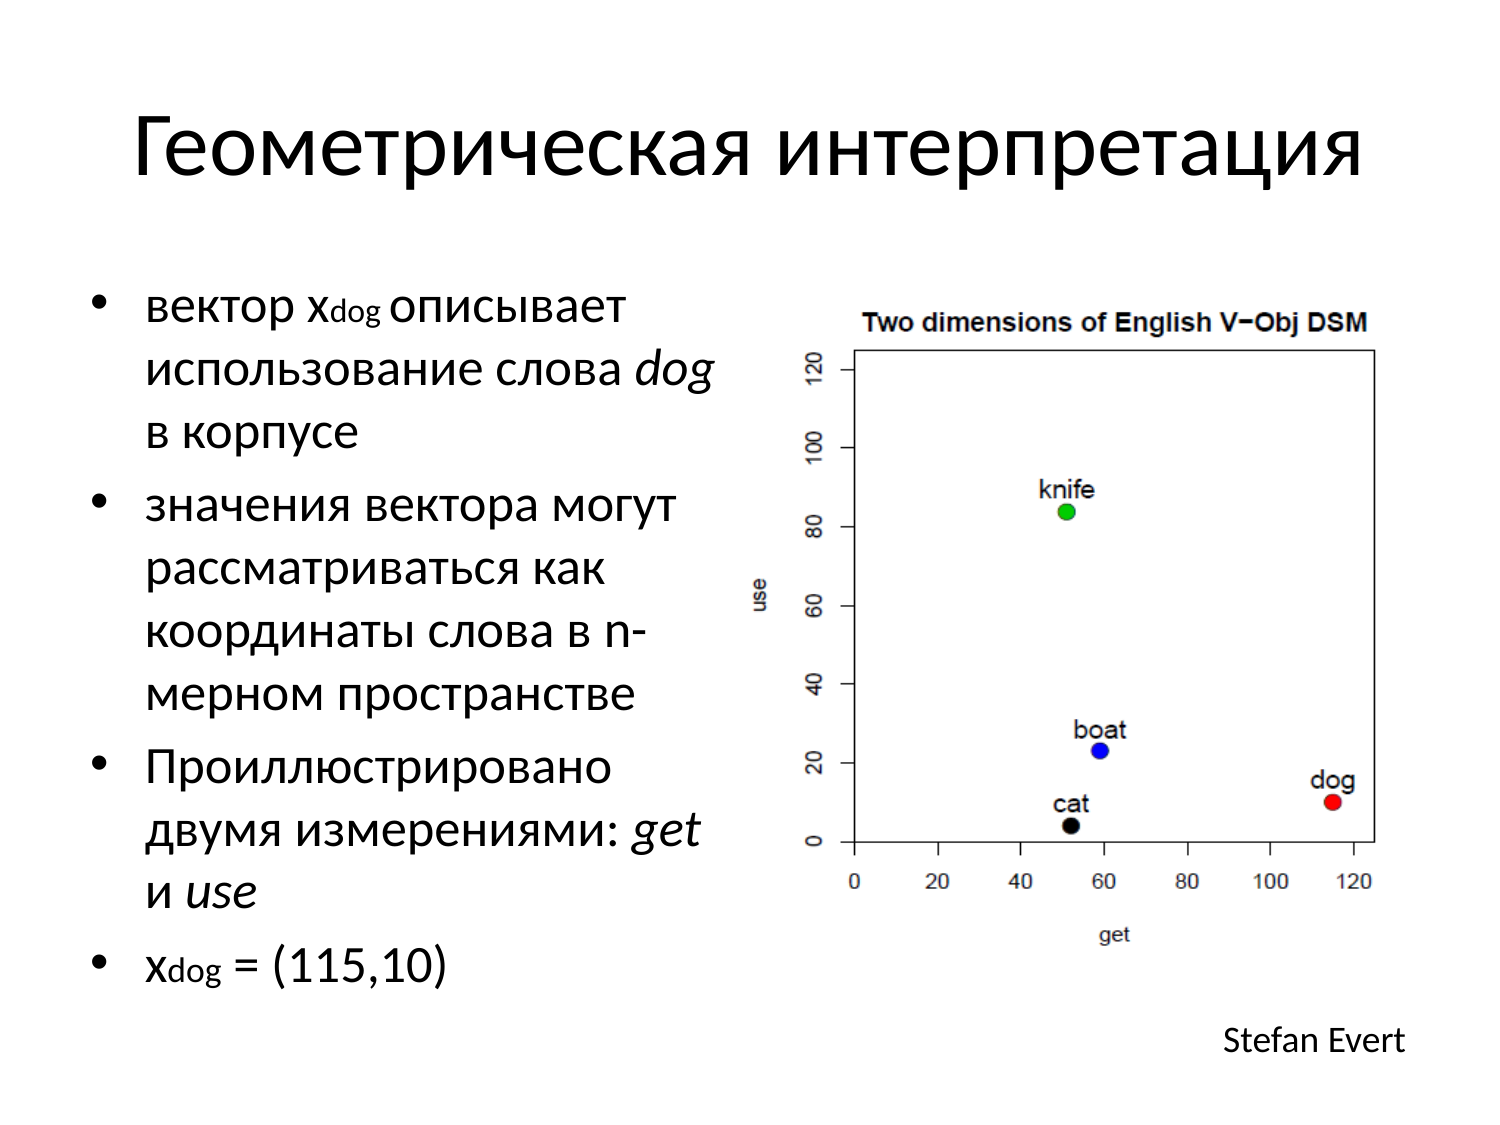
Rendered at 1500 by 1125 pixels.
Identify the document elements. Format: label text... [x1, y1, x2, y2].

list вектор xdog описывает использование слова dog в корпусе значения вектора могут рассматриваться как координаты слова в n-мерном пространстве Проиллюстрировано двумя измерениями: get и use xdog = (115,10) [75, 262, 738, 1005]
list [738, 304, 1419, 950]
title Геометрическая интерпретация [75, 45, 1425, 233]
text_box Stefan Evert [1208, 1007, 1421, 1068]
